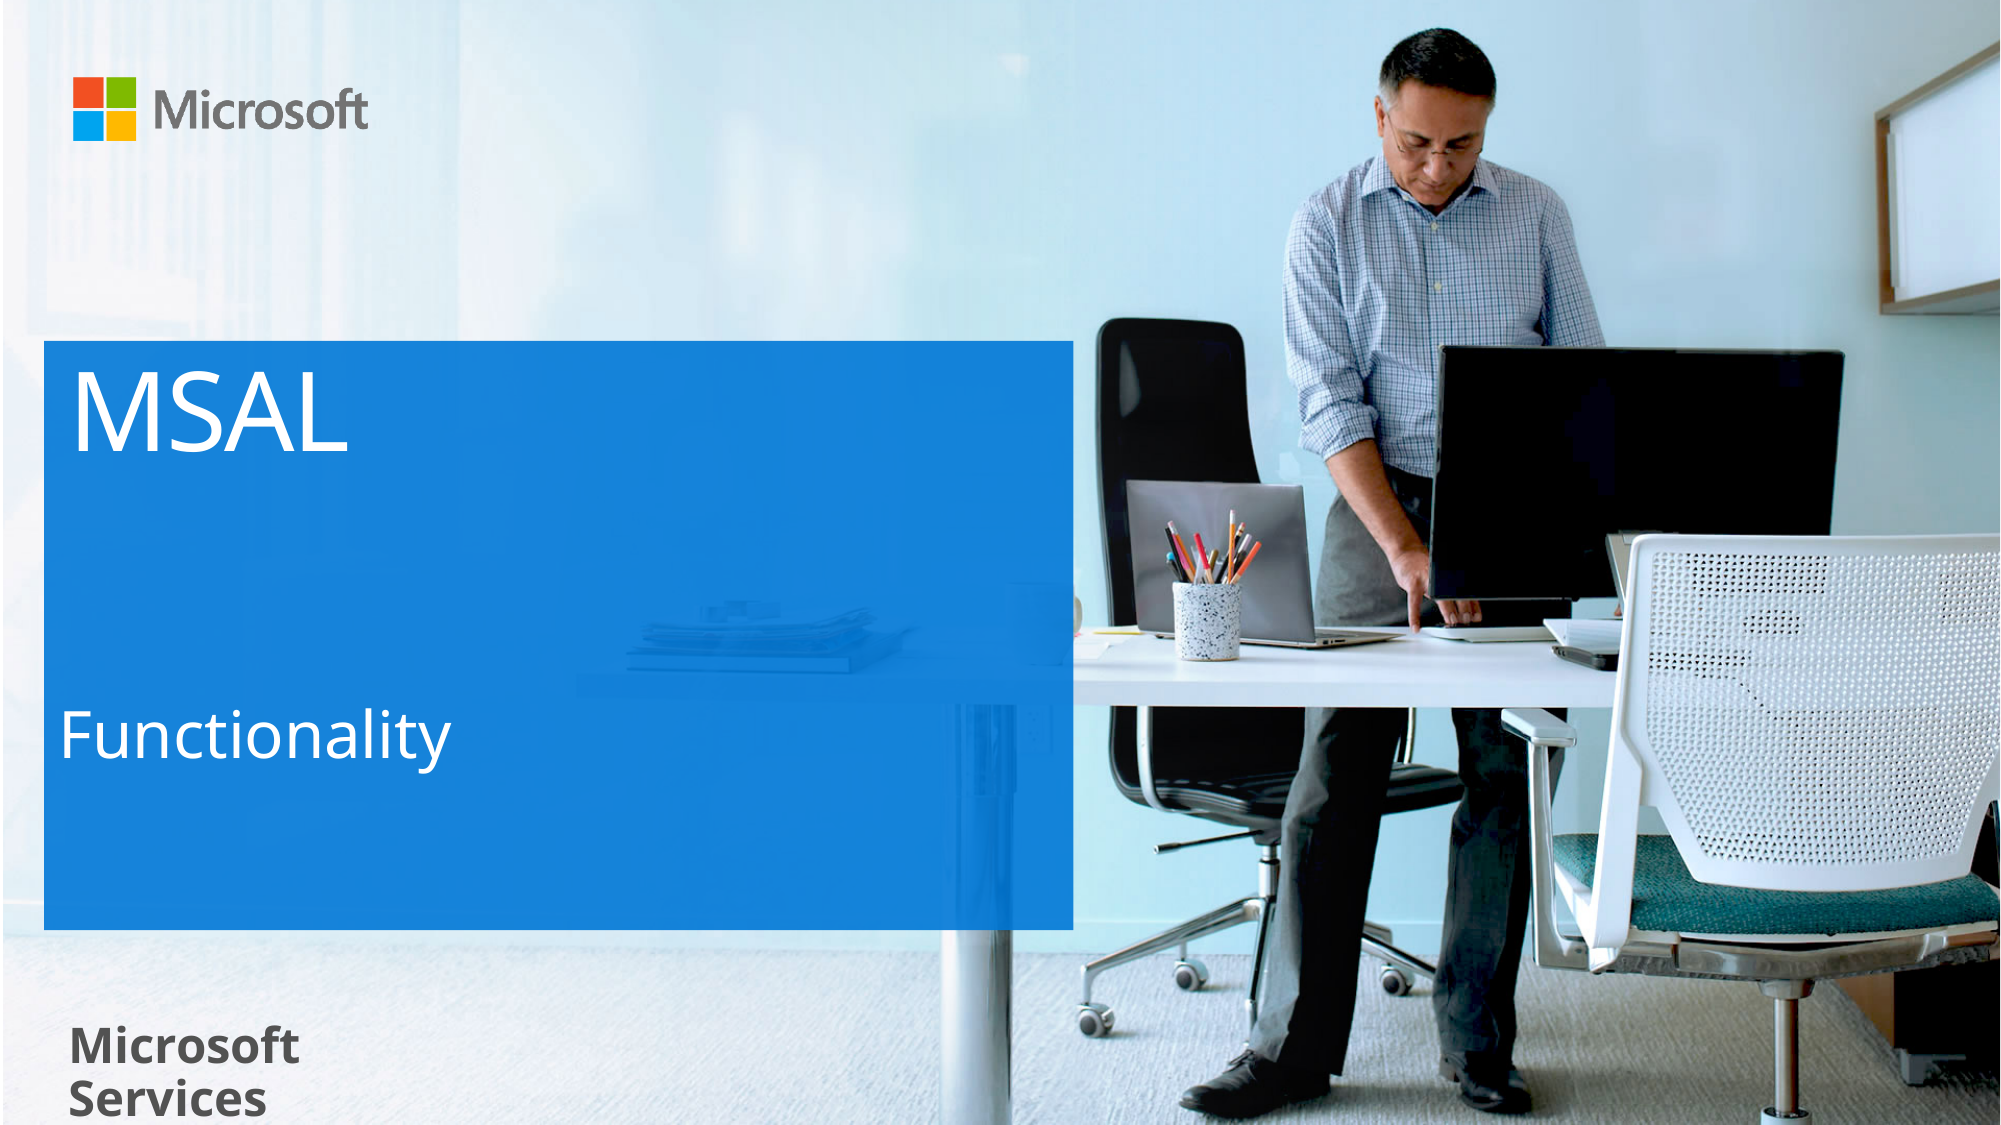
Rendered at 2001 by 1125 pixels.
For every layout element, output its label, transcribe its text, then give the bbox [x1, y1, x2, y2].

list Functionality [43, 636, 1074, 931]
title MSAL [44, 340, 1074, 635]
picture [3, 0, 2001, 1125]
